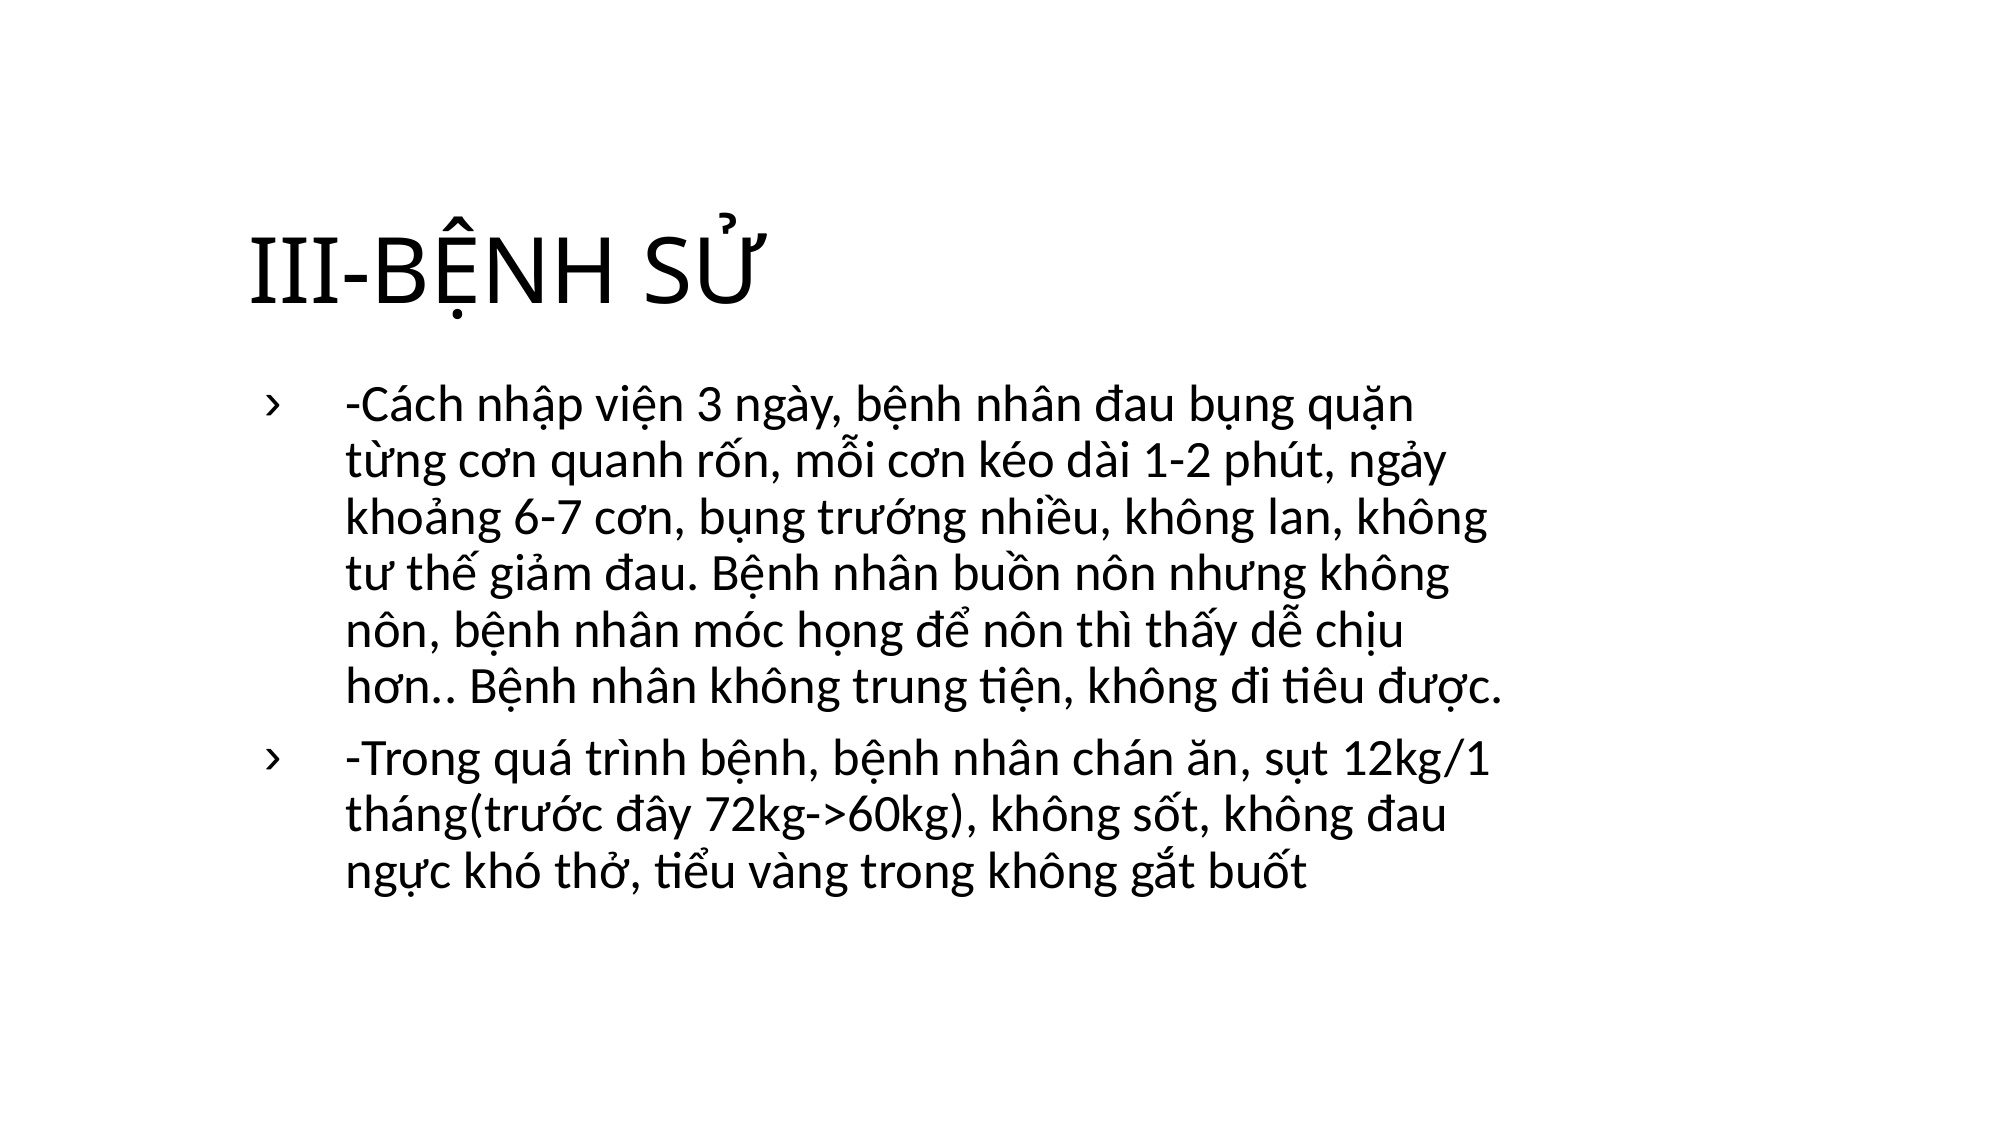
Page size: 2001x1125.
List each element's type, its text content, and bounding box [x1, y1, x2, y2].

title III-BỆNH SỬ [233, 199, 1540, 339]
list -Cách nhập viện 3 ngày, bệnh nhân đau bụng quặn từng cơn quanh rốn, mỗi cơn kéo dài 1-2 phút, ngảy khoảng 6-7 cơn, bụng trướng nhiều, không lan, không tư thế giảm đau. Bệnh nhân buồn nôn nhưng không nôn, bệnh nhân móc họng để nôn thì thấy dễ chịu hơn.. Bệnh nhân không trung tiện, không đi tiêu được. -Trong quá trình bệnh, bệnh nhân chán ăn, sụt 12kg/1 tháng(trước đây 72kg->60kg), không sốt, không đau ngực khó thở, tiểu vàng trong không gắt buốt [233, 361, 1540, 966]
